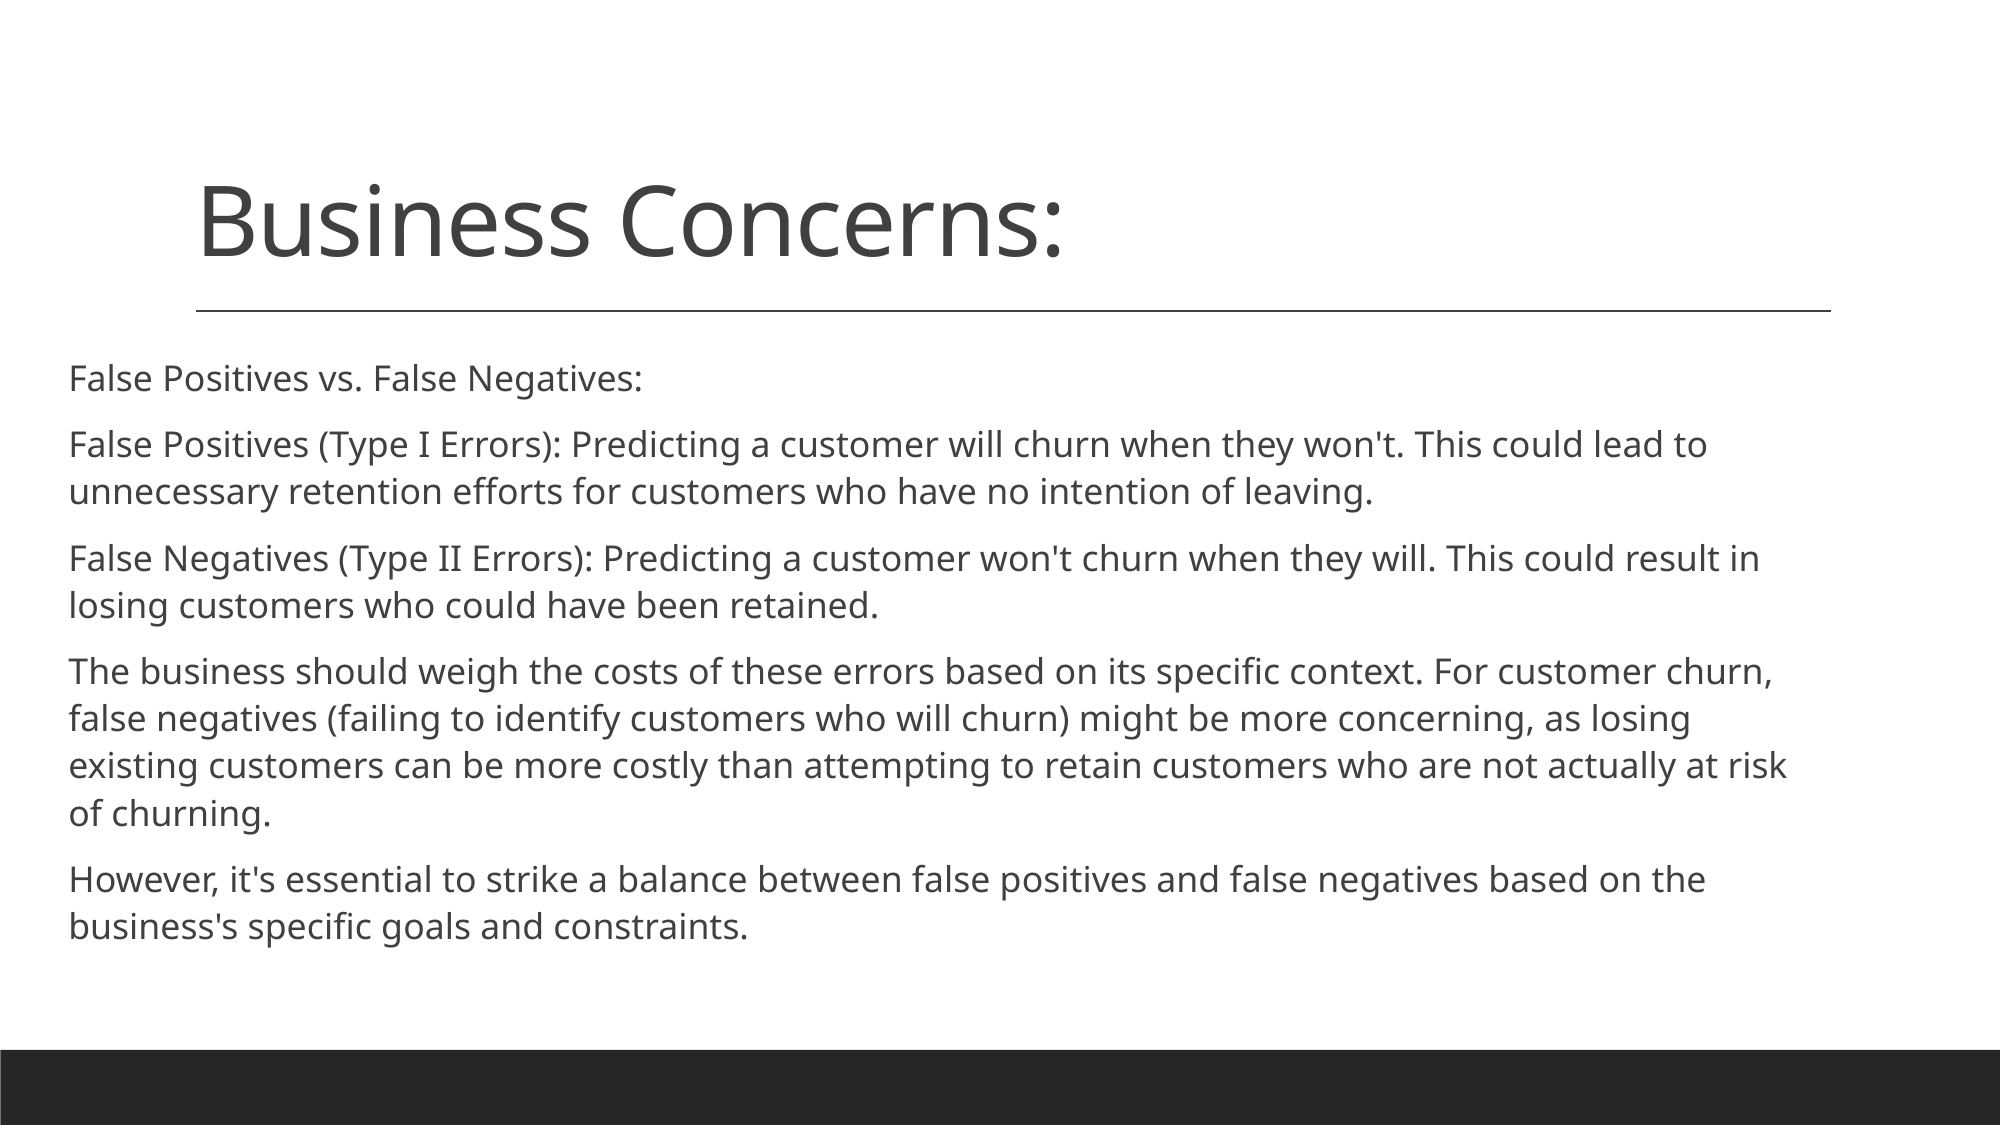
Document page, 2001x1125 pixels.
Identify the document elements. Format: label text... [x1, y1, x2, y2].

list False Positives vs. False Negatives: False Positives (Type I Errors): Predicting a customer will churn when they won't. This could lead to unnecessary retention efforts for customers who have no intention of leaving. False Negatives (Type II Errors): Predicting a customer won't churn when they will. This could result in losing customers who could have been retained. The business should weigh the costs of these errors based on its specific context. For customer churn, false negatives (failing to identify customers who will churn) might be more concerning, as losing existing customers can be more costly than attempting to retain customers who are not actually at risk of churning. However, it's essential to strike a balance between false positives and false negatives based on the business's specific goals and constraints. [54, 343, 1830, 963]
title Business Concerns: [180, 47, 1830, 285]
